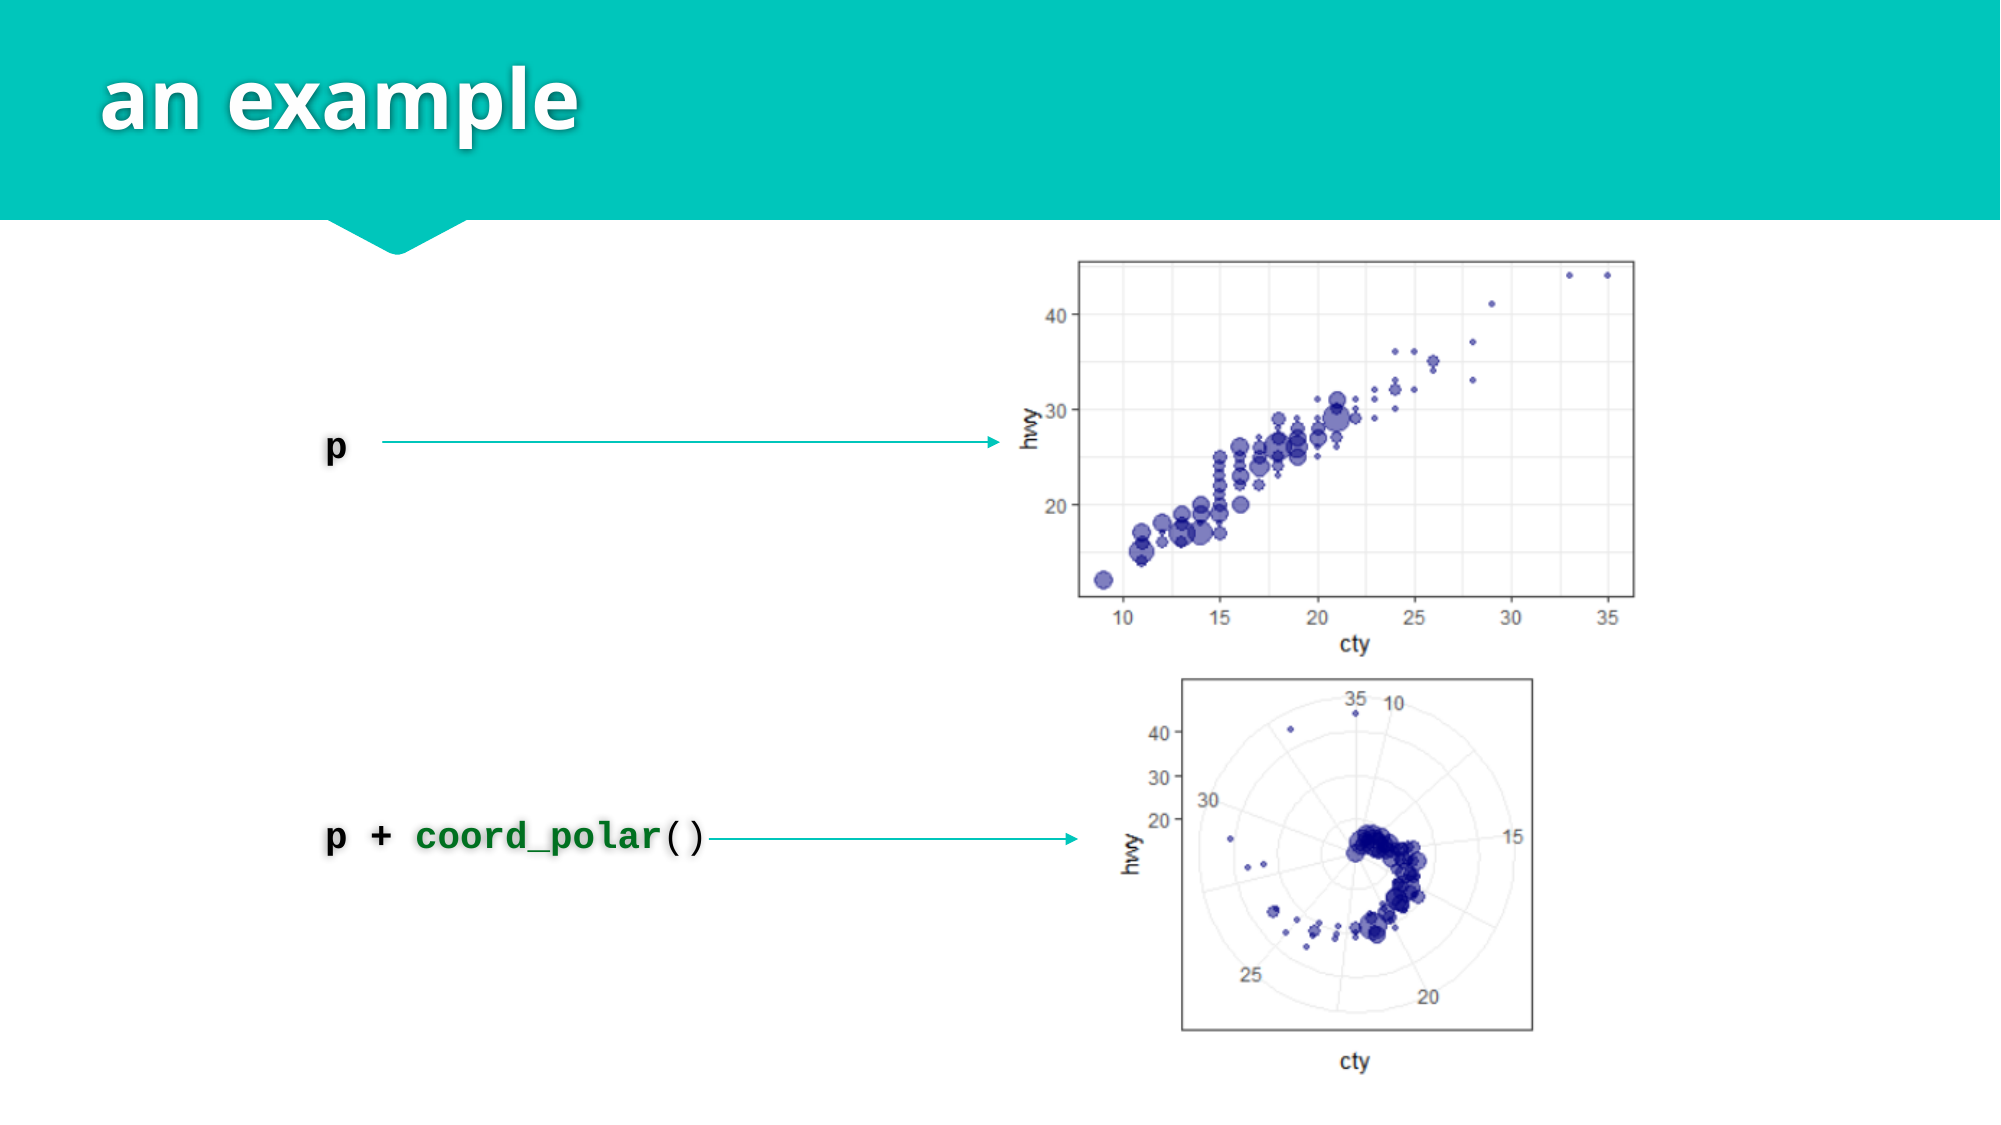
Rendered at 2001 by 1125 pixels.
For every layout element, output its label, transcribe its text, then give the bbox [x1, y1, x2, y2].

title an example [84, 27, 1819, 154]
picture [1017, 252, 1641, 1085]
list p p + coord_polar() [101, 347, 725, 931]
